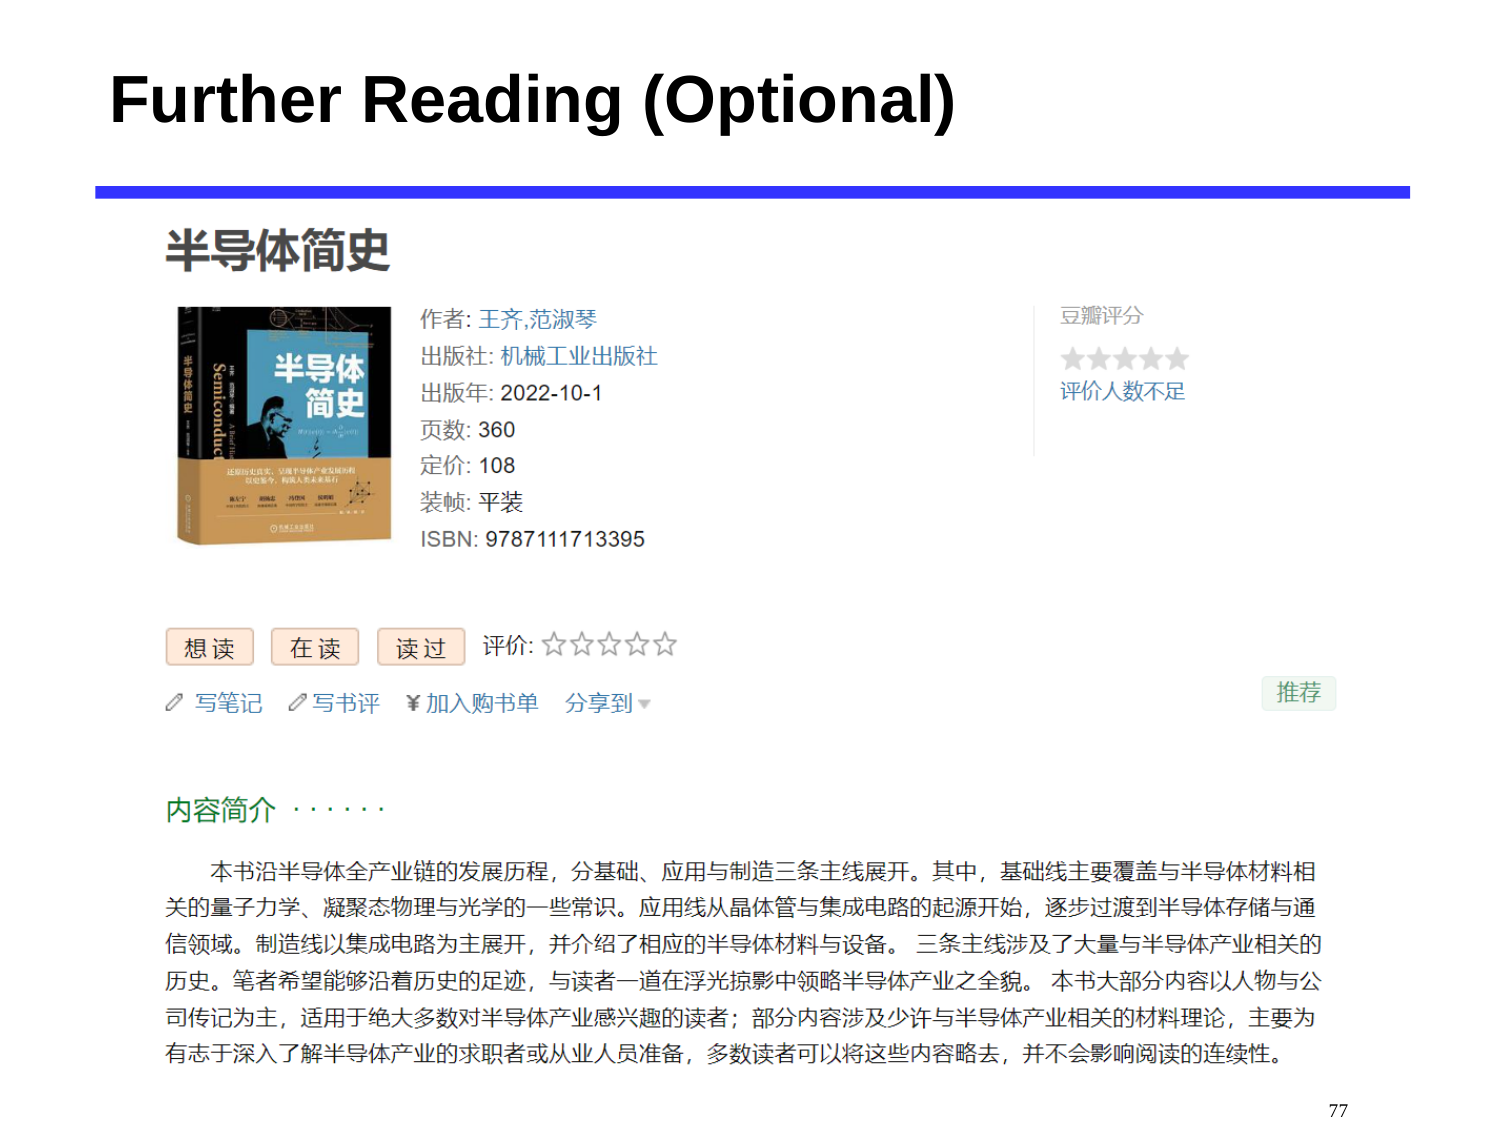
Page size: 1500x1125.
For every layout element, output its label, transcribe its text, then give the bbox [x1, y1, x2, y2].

slide_number 77 [1185, 1068, 1500, 1125]
picture [150, 209, 1350, 1078]
title Further Reading (Optional) [94, 11, 1393, 180]
